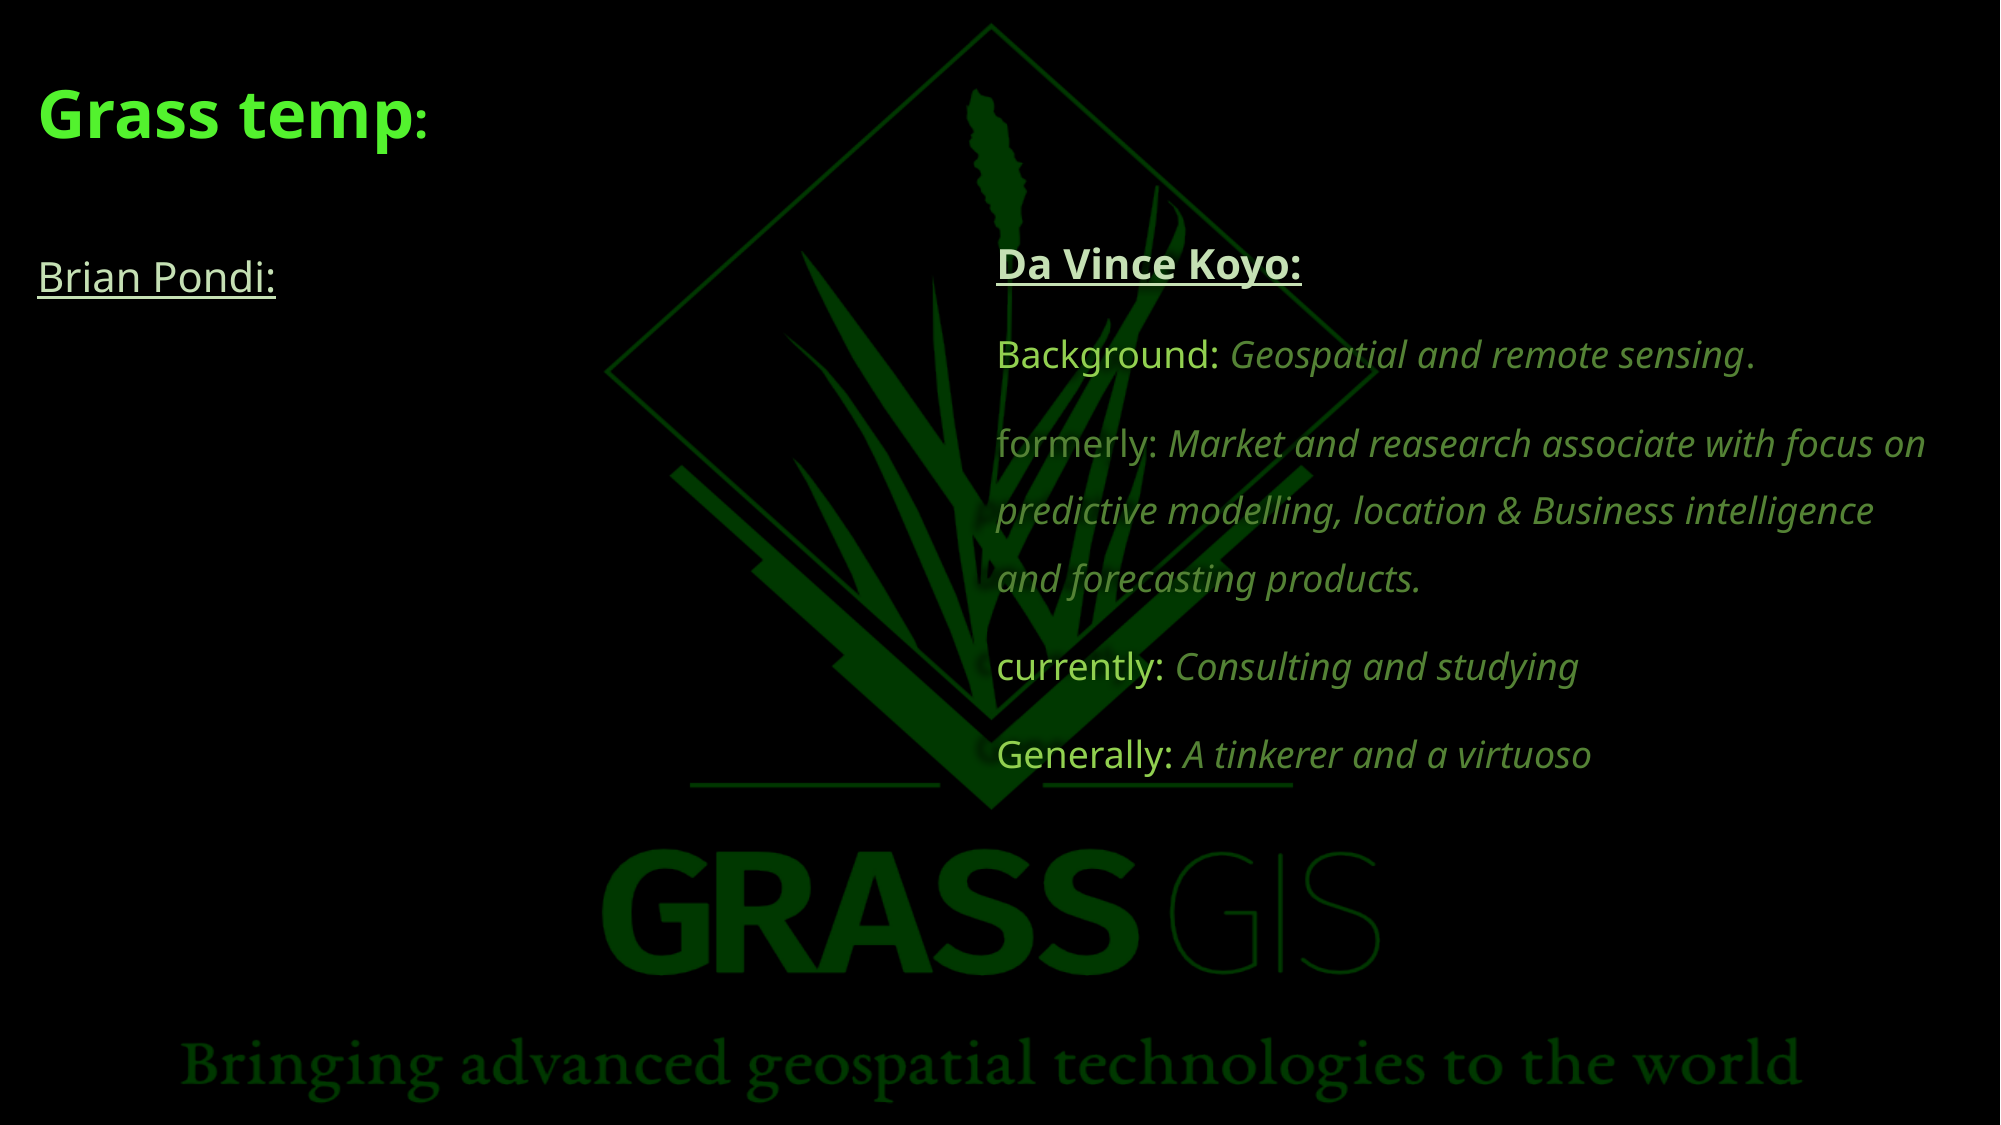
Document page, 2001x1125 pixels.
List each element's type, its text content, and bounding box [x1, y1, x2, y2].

list Brian Pondi: [22, 218, 178, 1014]
title Grass temp: [22, 29, 178, 206]
list Da Vince Koyo: Background: Geospatial and remote sensing. formerly: Market and reasearch associate with focus on predictive modelling, location & Business intelligence and forecasting products. currently: Consulting and studying Generally: A tinkerer and a virtuoso [1804, 205, 1950, 1053]
picture [178, 21, 1804, 1104]
